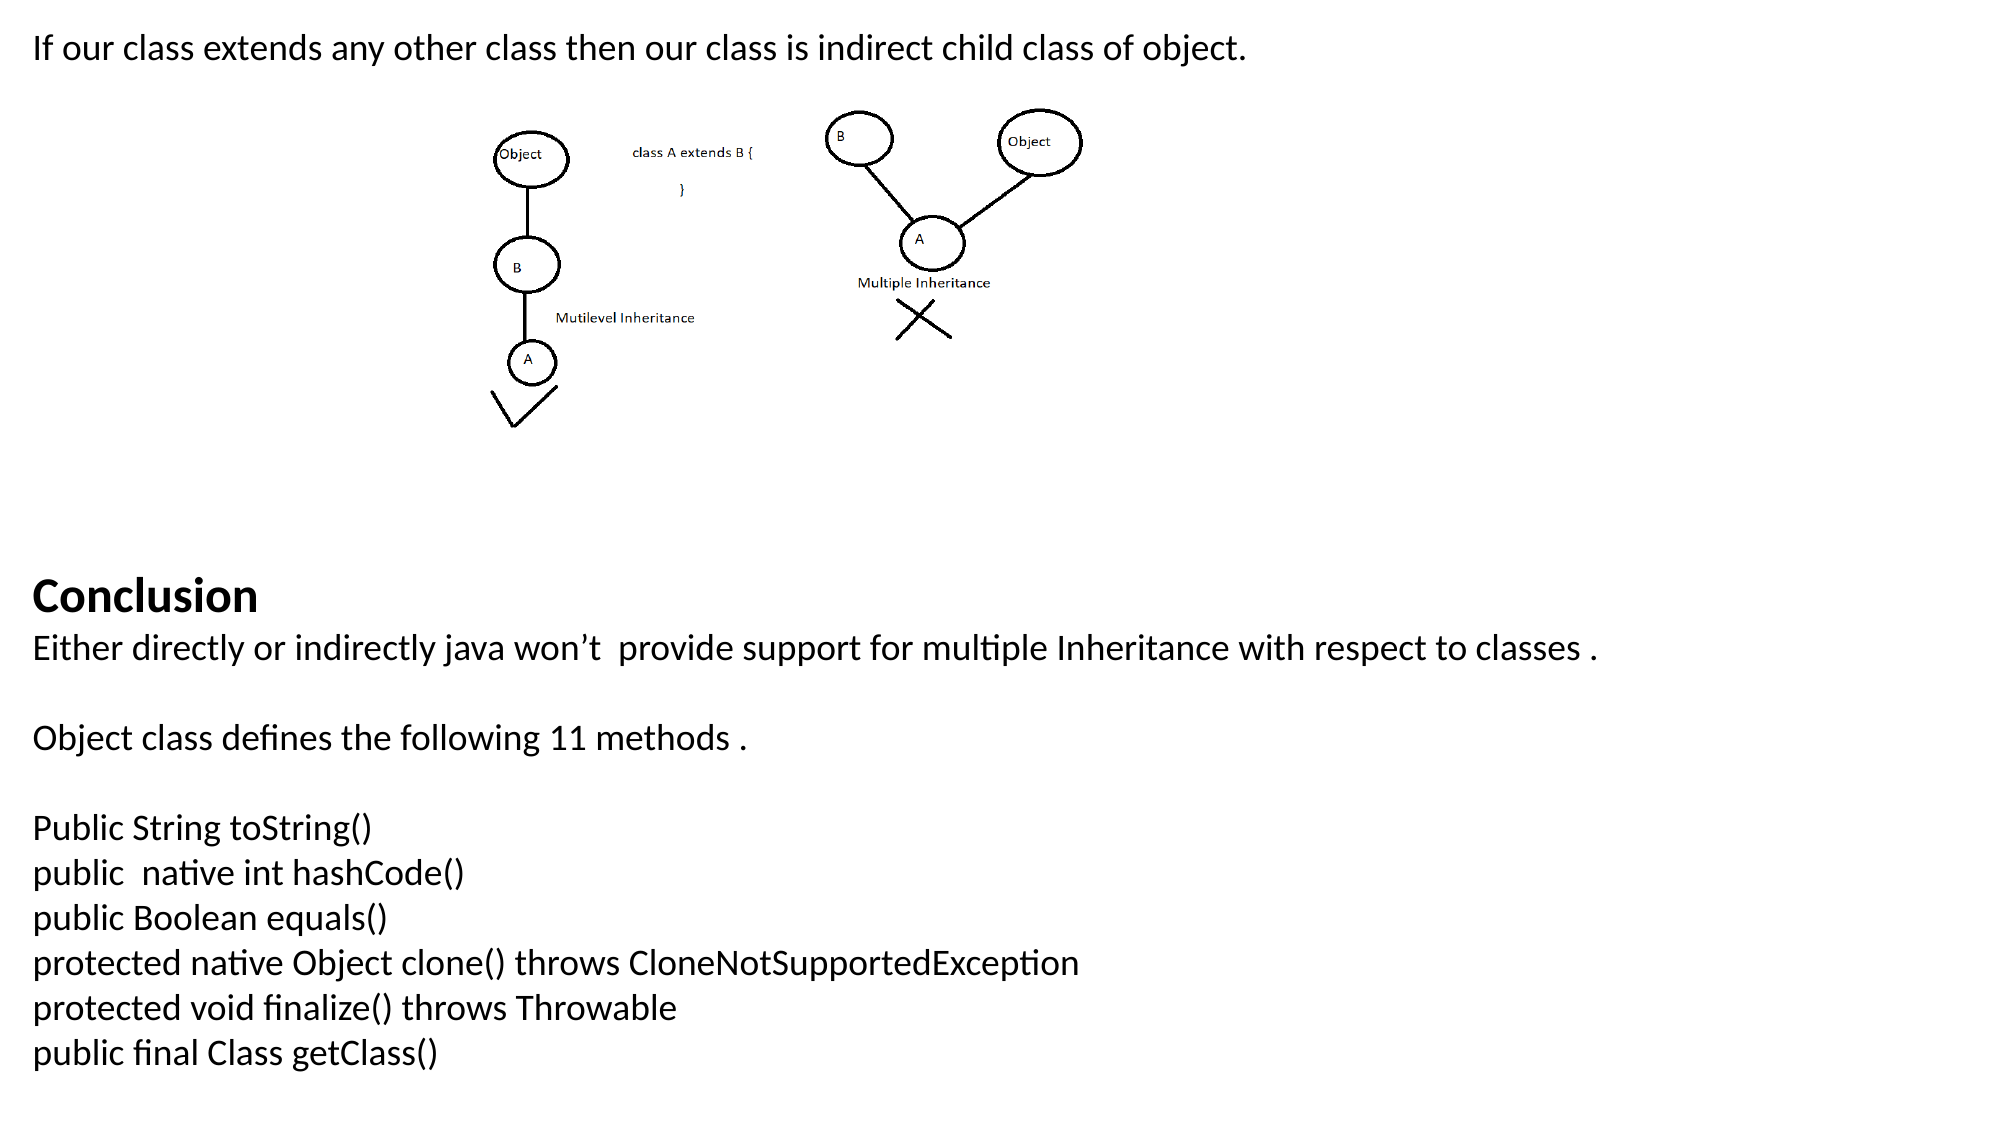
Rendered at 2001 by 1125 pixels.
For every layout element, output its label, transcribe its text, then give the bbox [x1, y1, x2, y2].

picture [392, 76, 1112, 467]
text_box If our class extends any other class then our class is indirect child class of object. Conclusion Either directly or indirectly java won’t provide support for multiple Inheritance with respect to classes . Object class defines the following 11 methods . Public String toString() public native int hashCode() public Boolean equals() protected native Object clone() throws CloneNotSupportedException protected void finalize() throws Throwable public final Class getClass() [17, 15, 1982, 1125]
